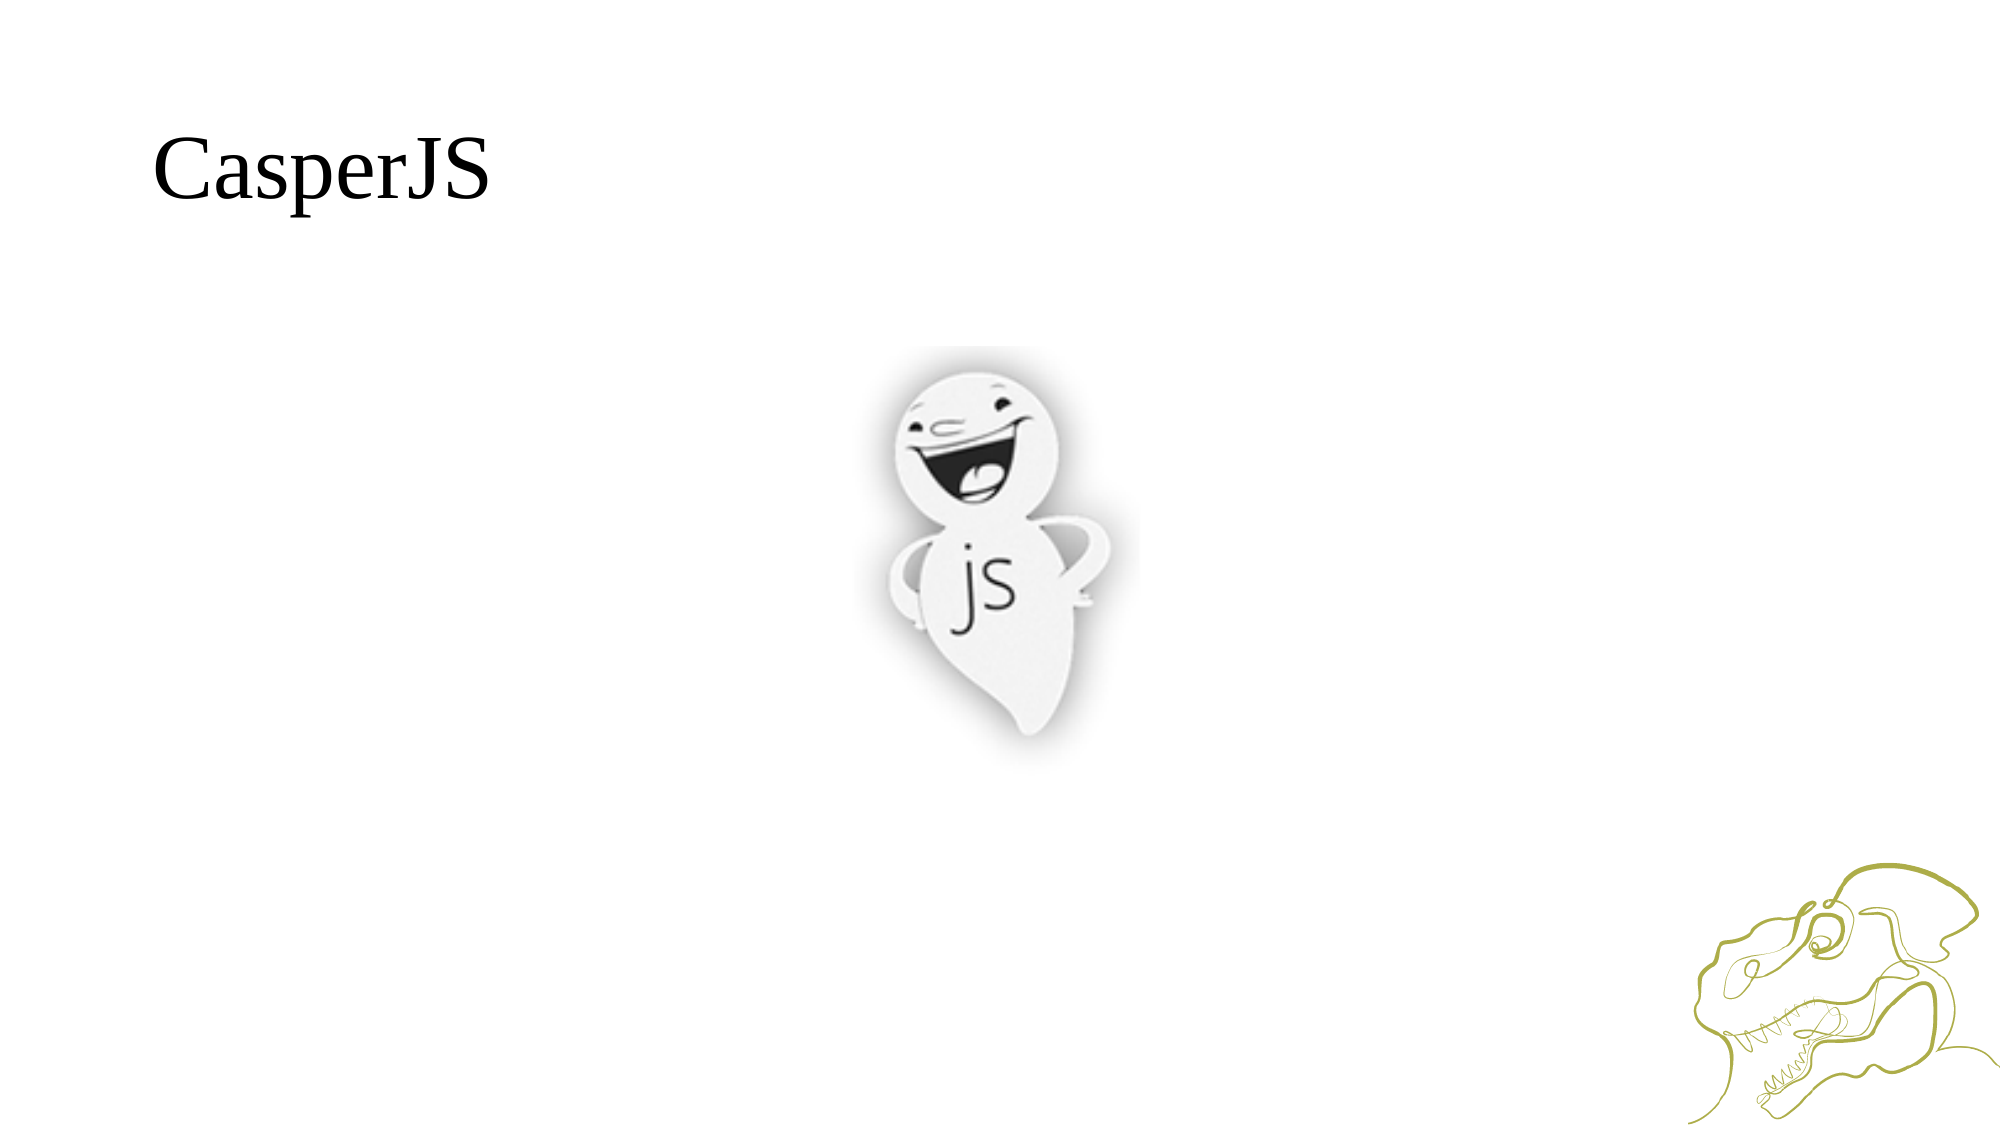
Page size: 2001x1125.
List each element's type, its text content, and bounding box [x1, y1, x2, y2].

picture [753, 346, 1247, 778]
title CasperJS [137, 59, 1863, 278]
picture [1688, 857, 2000, 1125]
